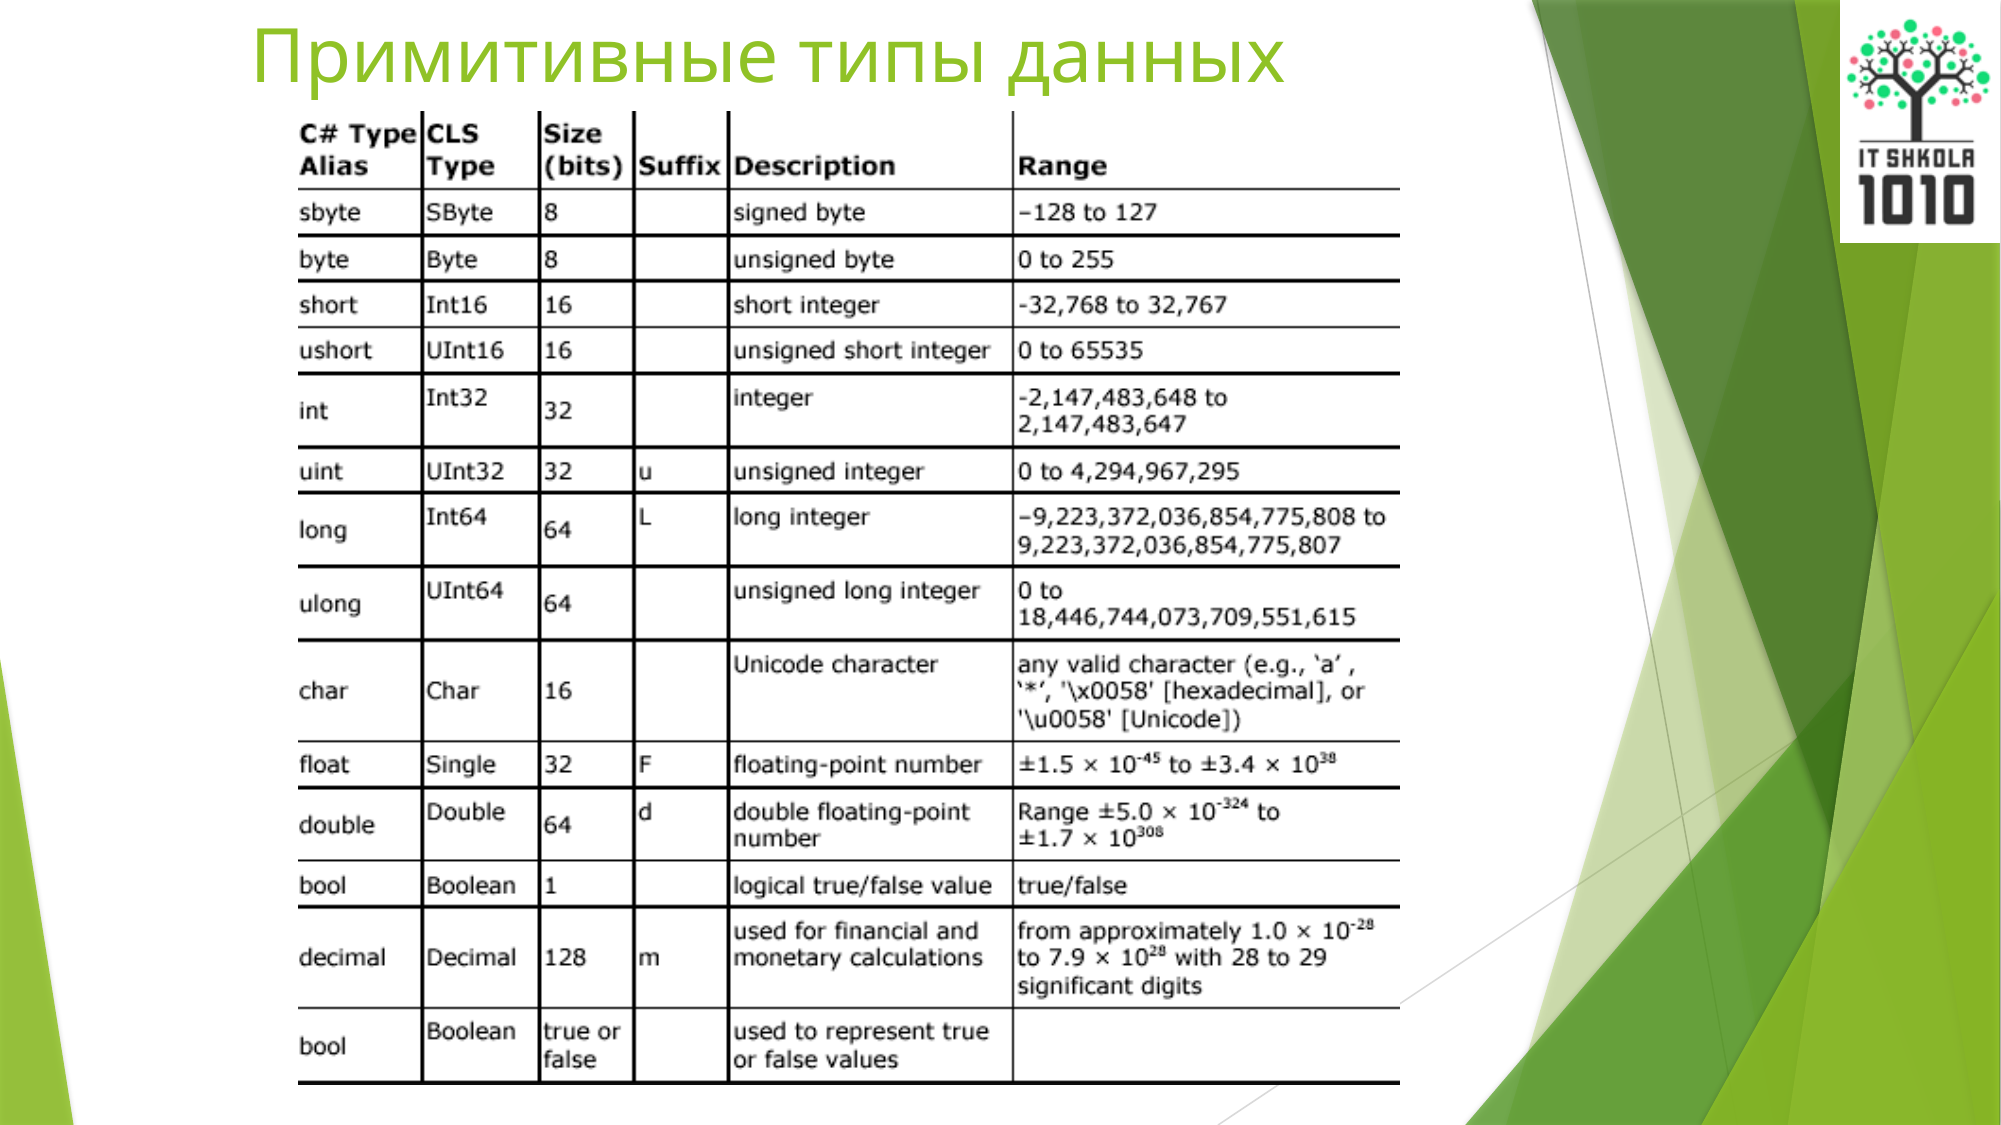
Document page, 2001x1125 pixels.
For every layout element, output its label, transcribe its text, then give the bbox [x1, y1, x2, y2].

picture [297, 111, 1400, 1086]
title Примитивные типы данных [0, 0, 1538, 112]
picture [1839, 0, 2000, 243]
